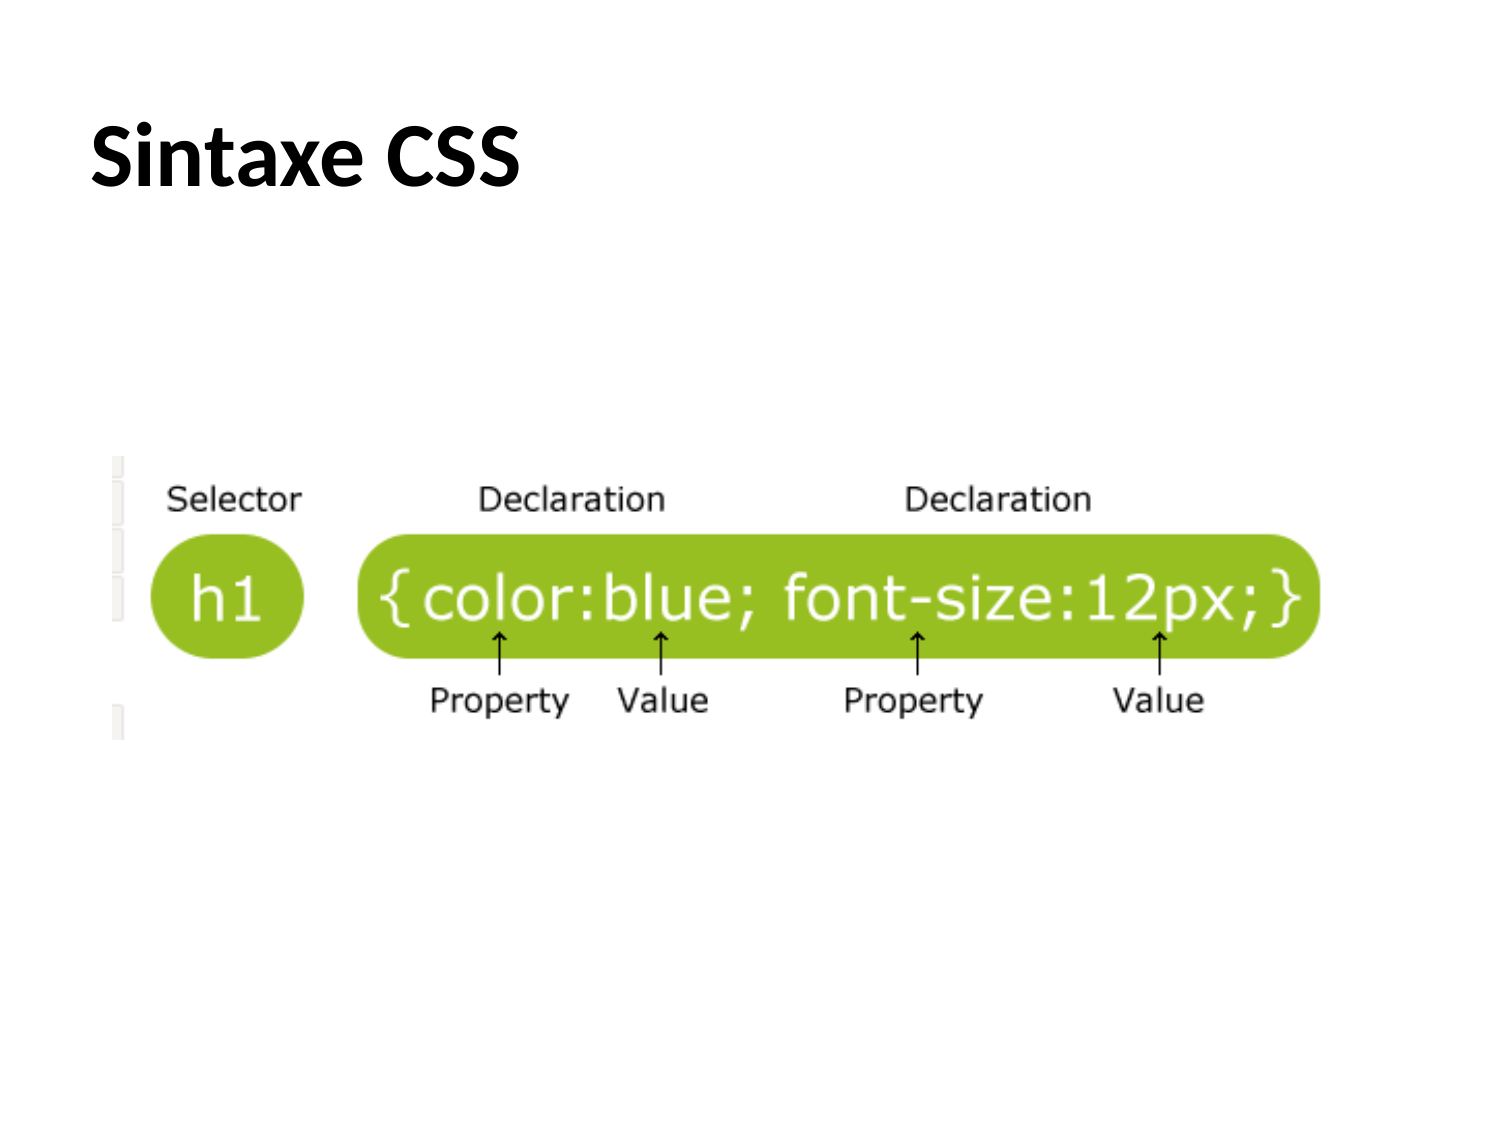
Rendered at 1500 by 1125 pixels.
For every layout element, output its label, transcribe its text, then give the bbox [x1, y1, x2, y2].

picture [111, 455, 1363, 740]
title Sintaxe CSS [75, 56, 1425, 244]
